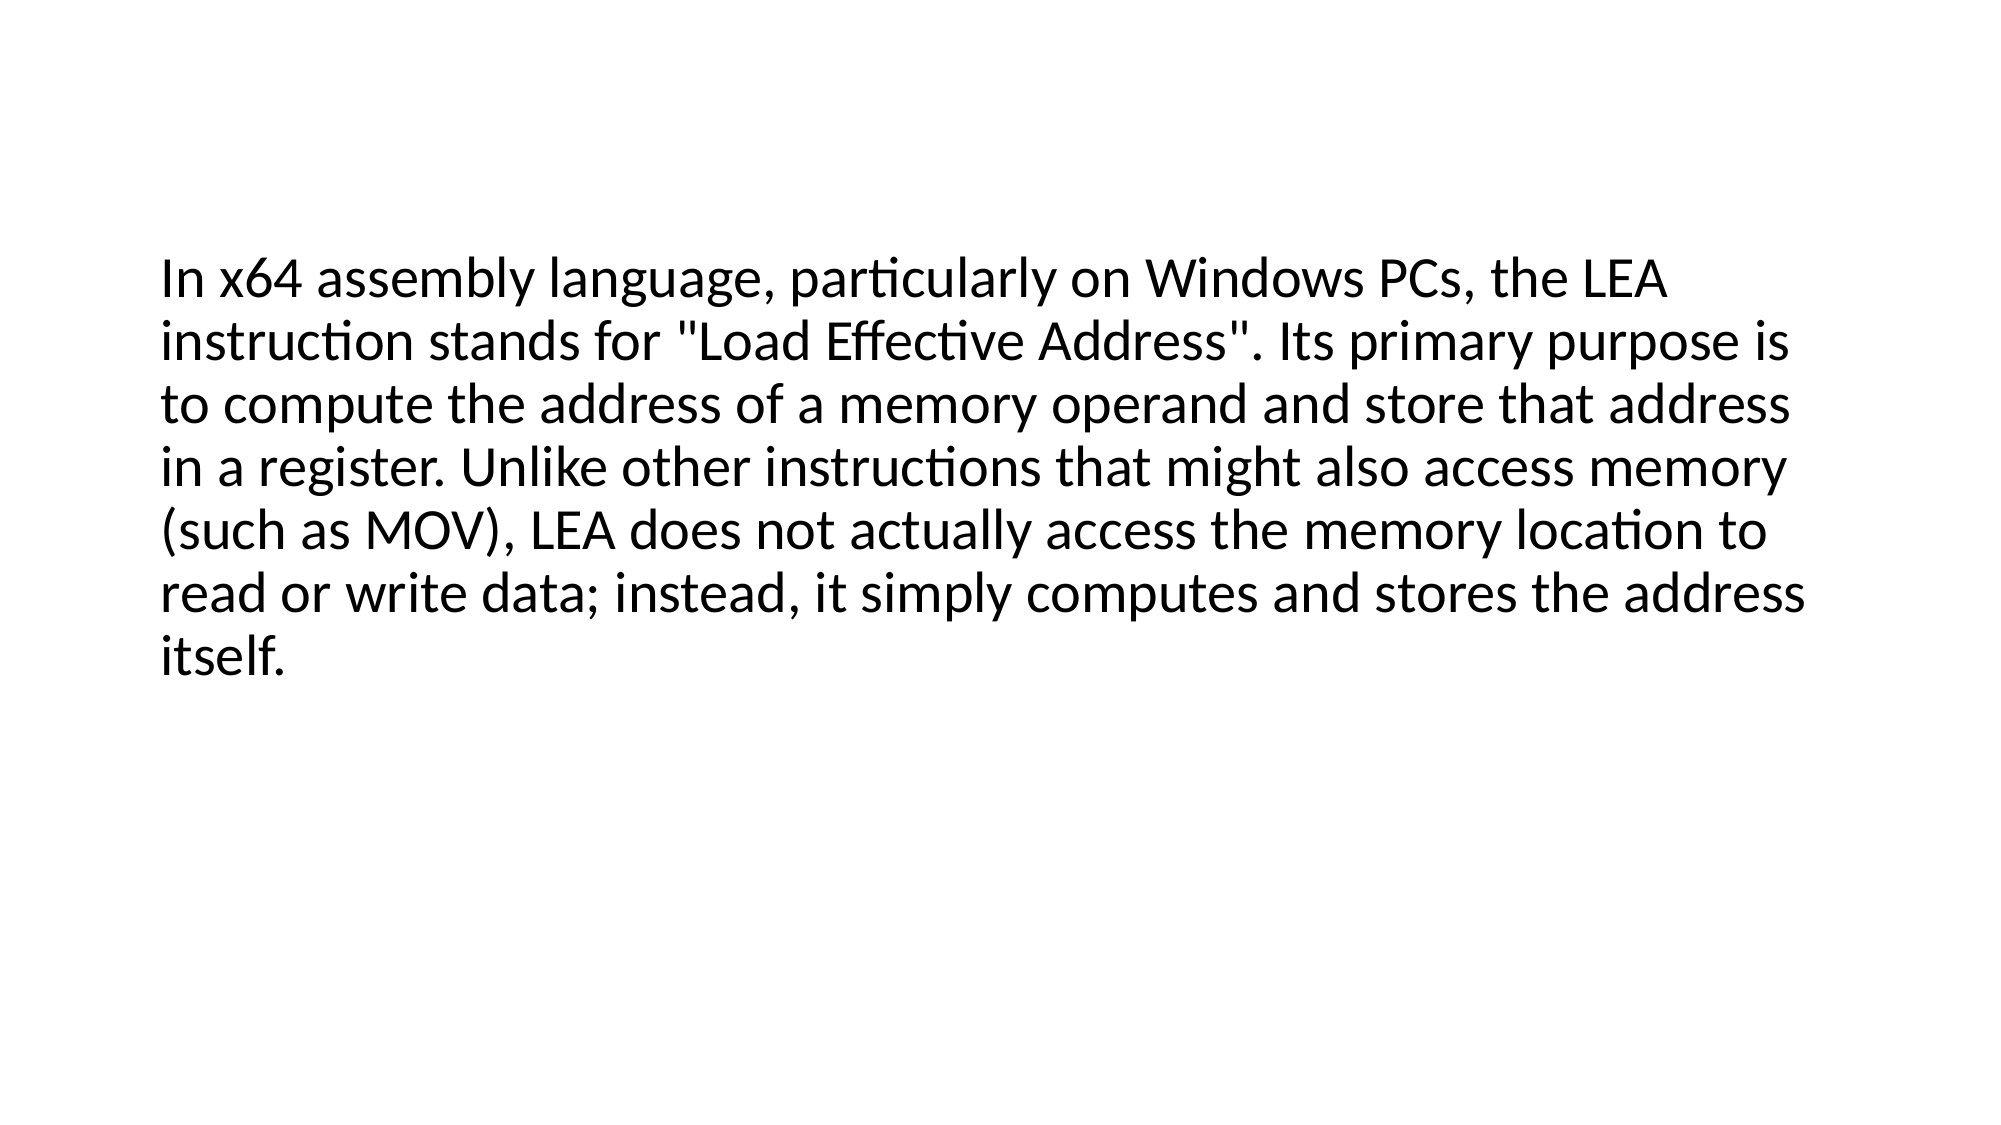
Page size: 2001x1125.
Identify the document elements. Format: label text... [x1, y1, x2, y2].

list In x64 assembly language, particularly on Windows PCs, the LEA instruction stands for "Load Effective Address". Its primary purpose is to compute the address of a memory operand and store that address in a register. Unlike other instructions that might also access memory (such as MOV), LEA does not actually access the memory location to read or write data; instead, it simply computes and stores the address itself. [145, 239, 1863, 1014]
